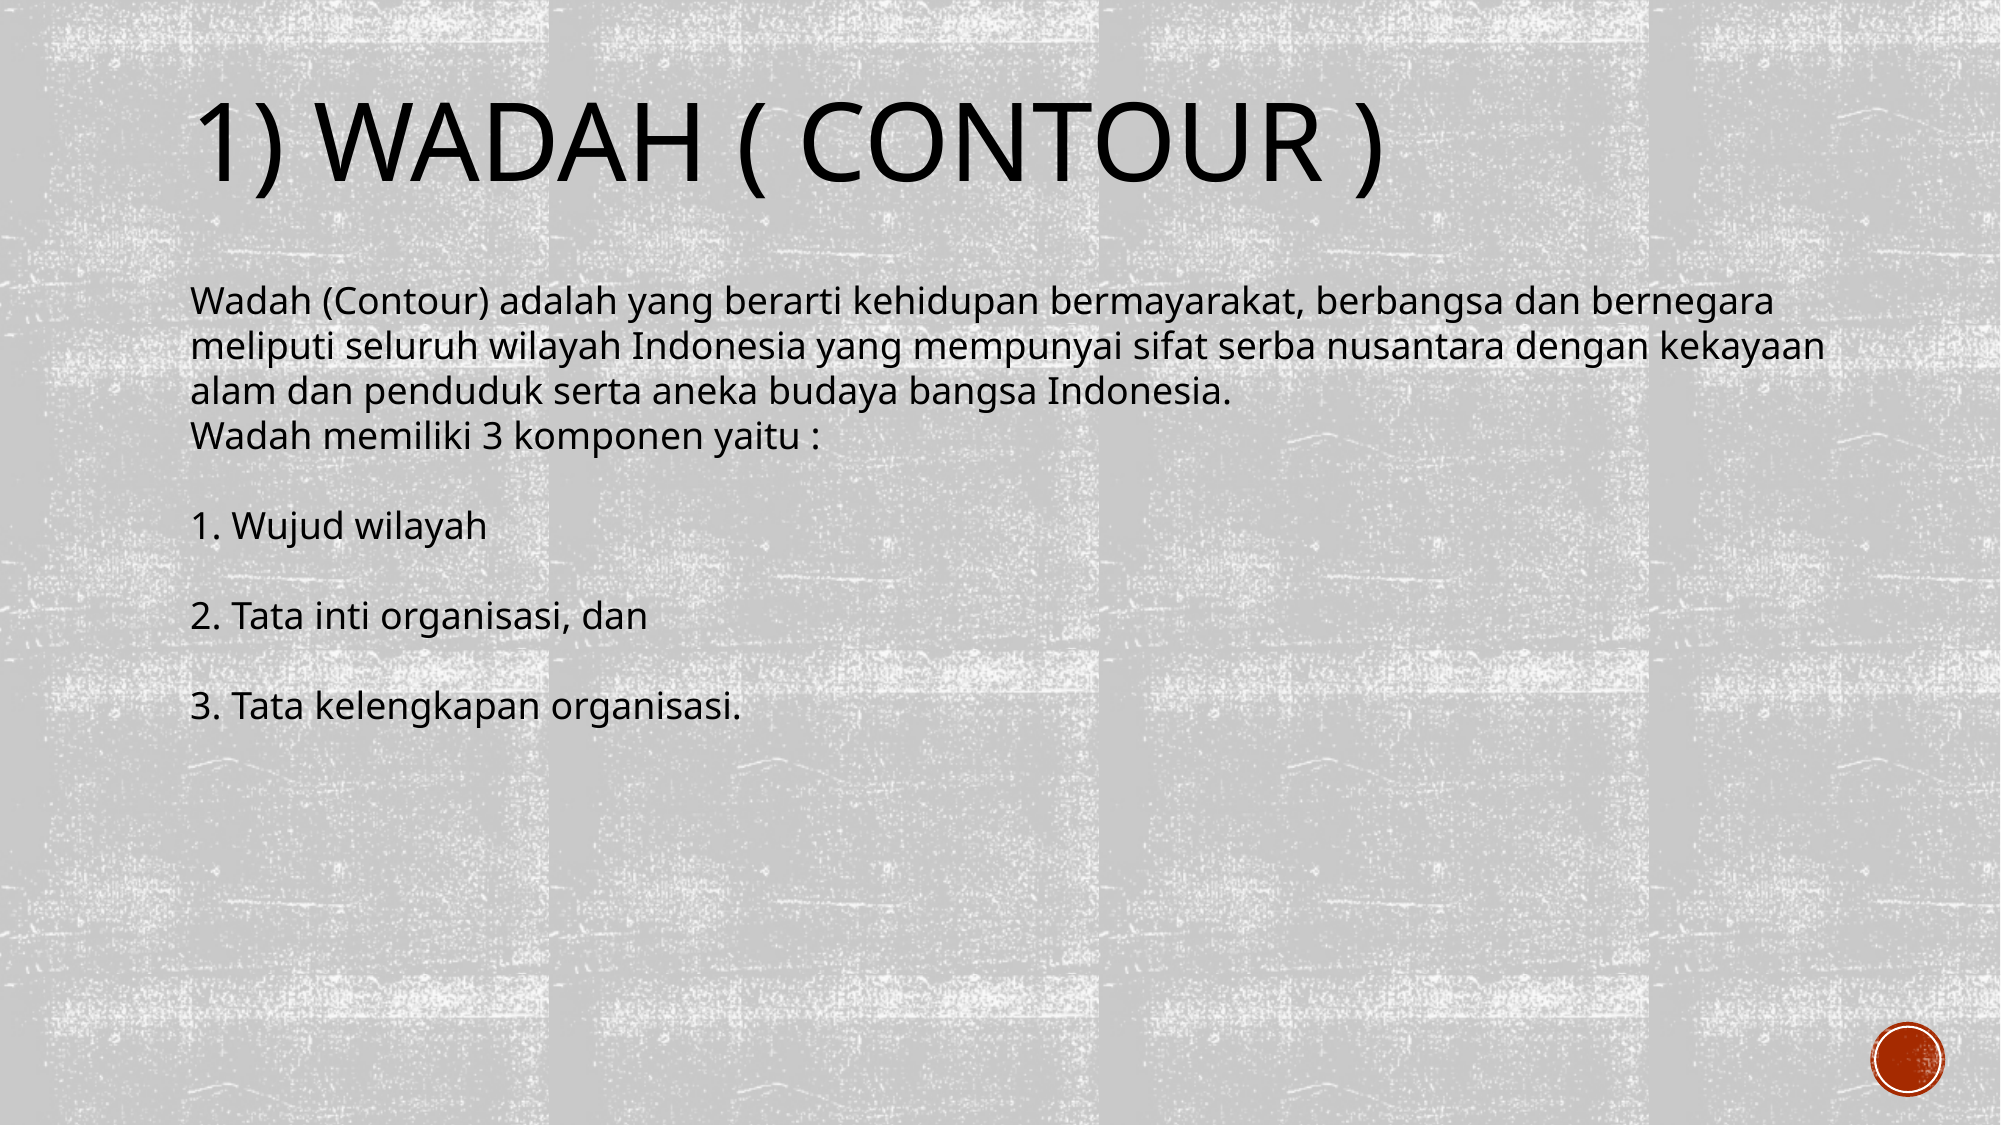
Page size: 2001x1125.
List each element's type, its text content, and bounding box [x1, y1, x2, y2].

title 1) Wadah ( contour ) [175, 79, 1826, 269]
text_box Wadah (Contour) adalah yang berarti kehidupan bermayarakat, berbangsa dan bernegara meliputi seluruh wilayah Indonesia yang mempunyai sifat serba nusantara dengan kekayaan alam dan penduduk serta aneka budaya bangsa Indonesia. Wadah memiliki 3 komponen yaitu : 1. Wujud wilayah 2. Tata inti organisasi, dan 3. Tata kelengkapan organisasi. [175, 269, 1904, 735]
